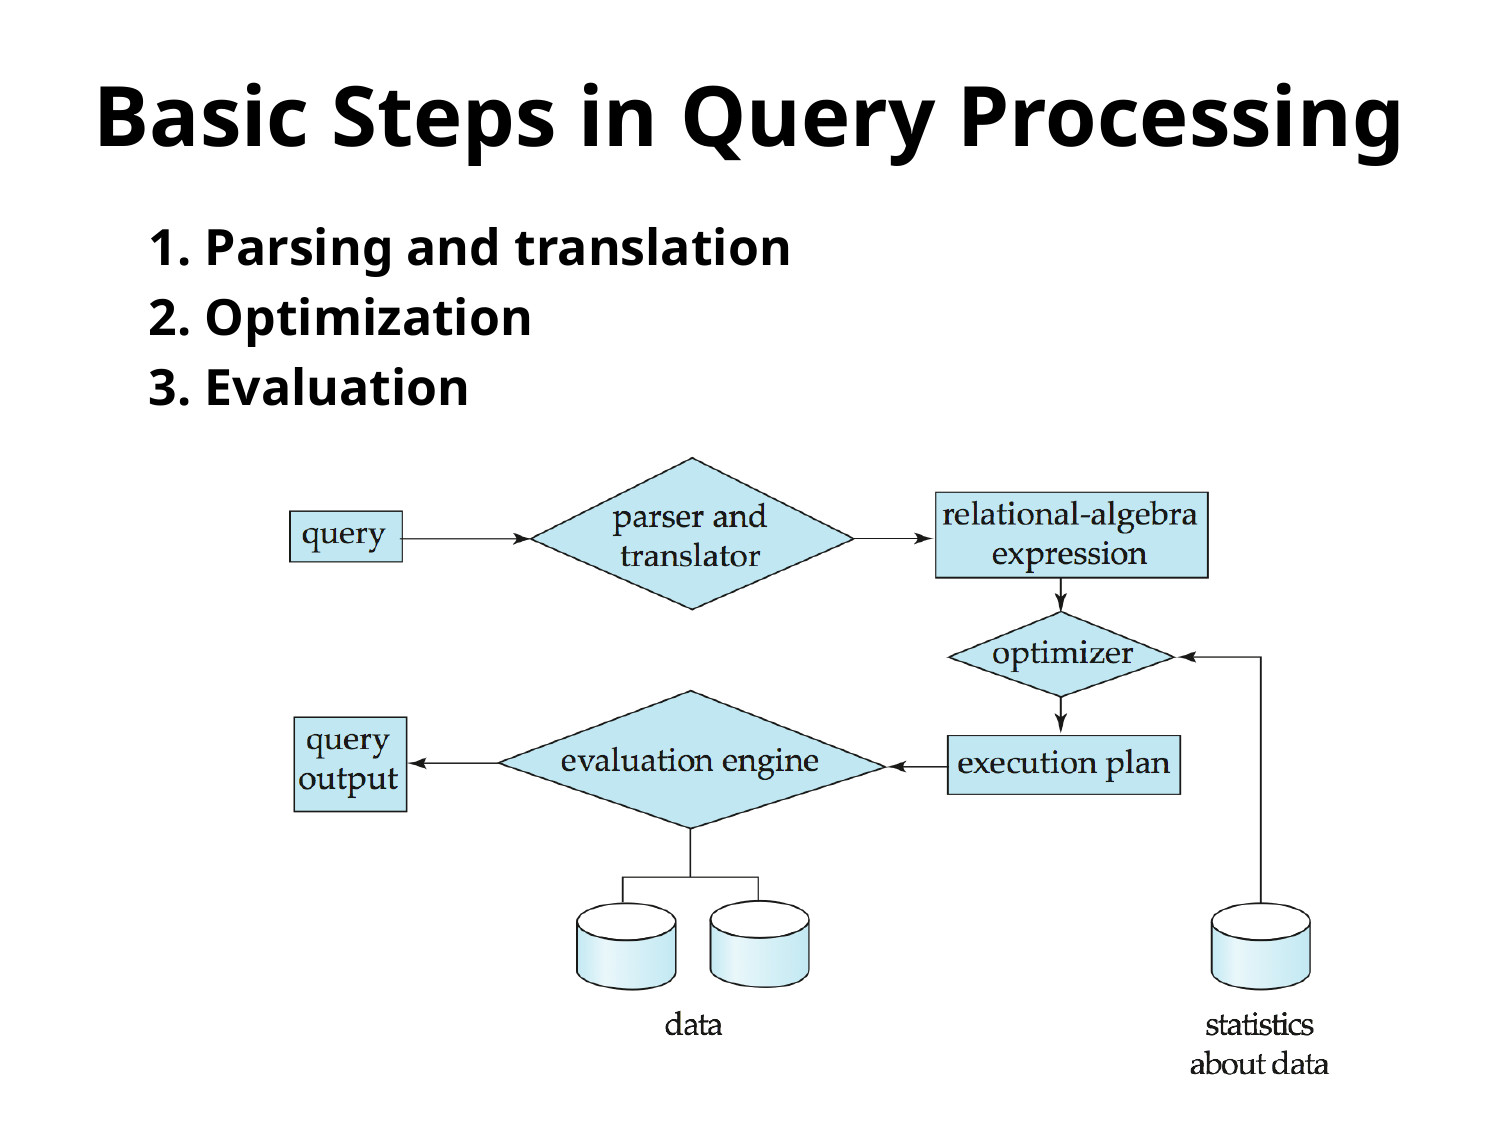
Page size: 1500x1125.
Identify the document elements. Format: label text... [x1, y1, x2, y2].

text_box 1. Parsing and translation 2. Optimization 3. Evaluation [133, 208, 1211, 454]
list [288, 455, 1332, 1083]
title Basic Steps in Query Processing [75, 19, 1425, 207]
